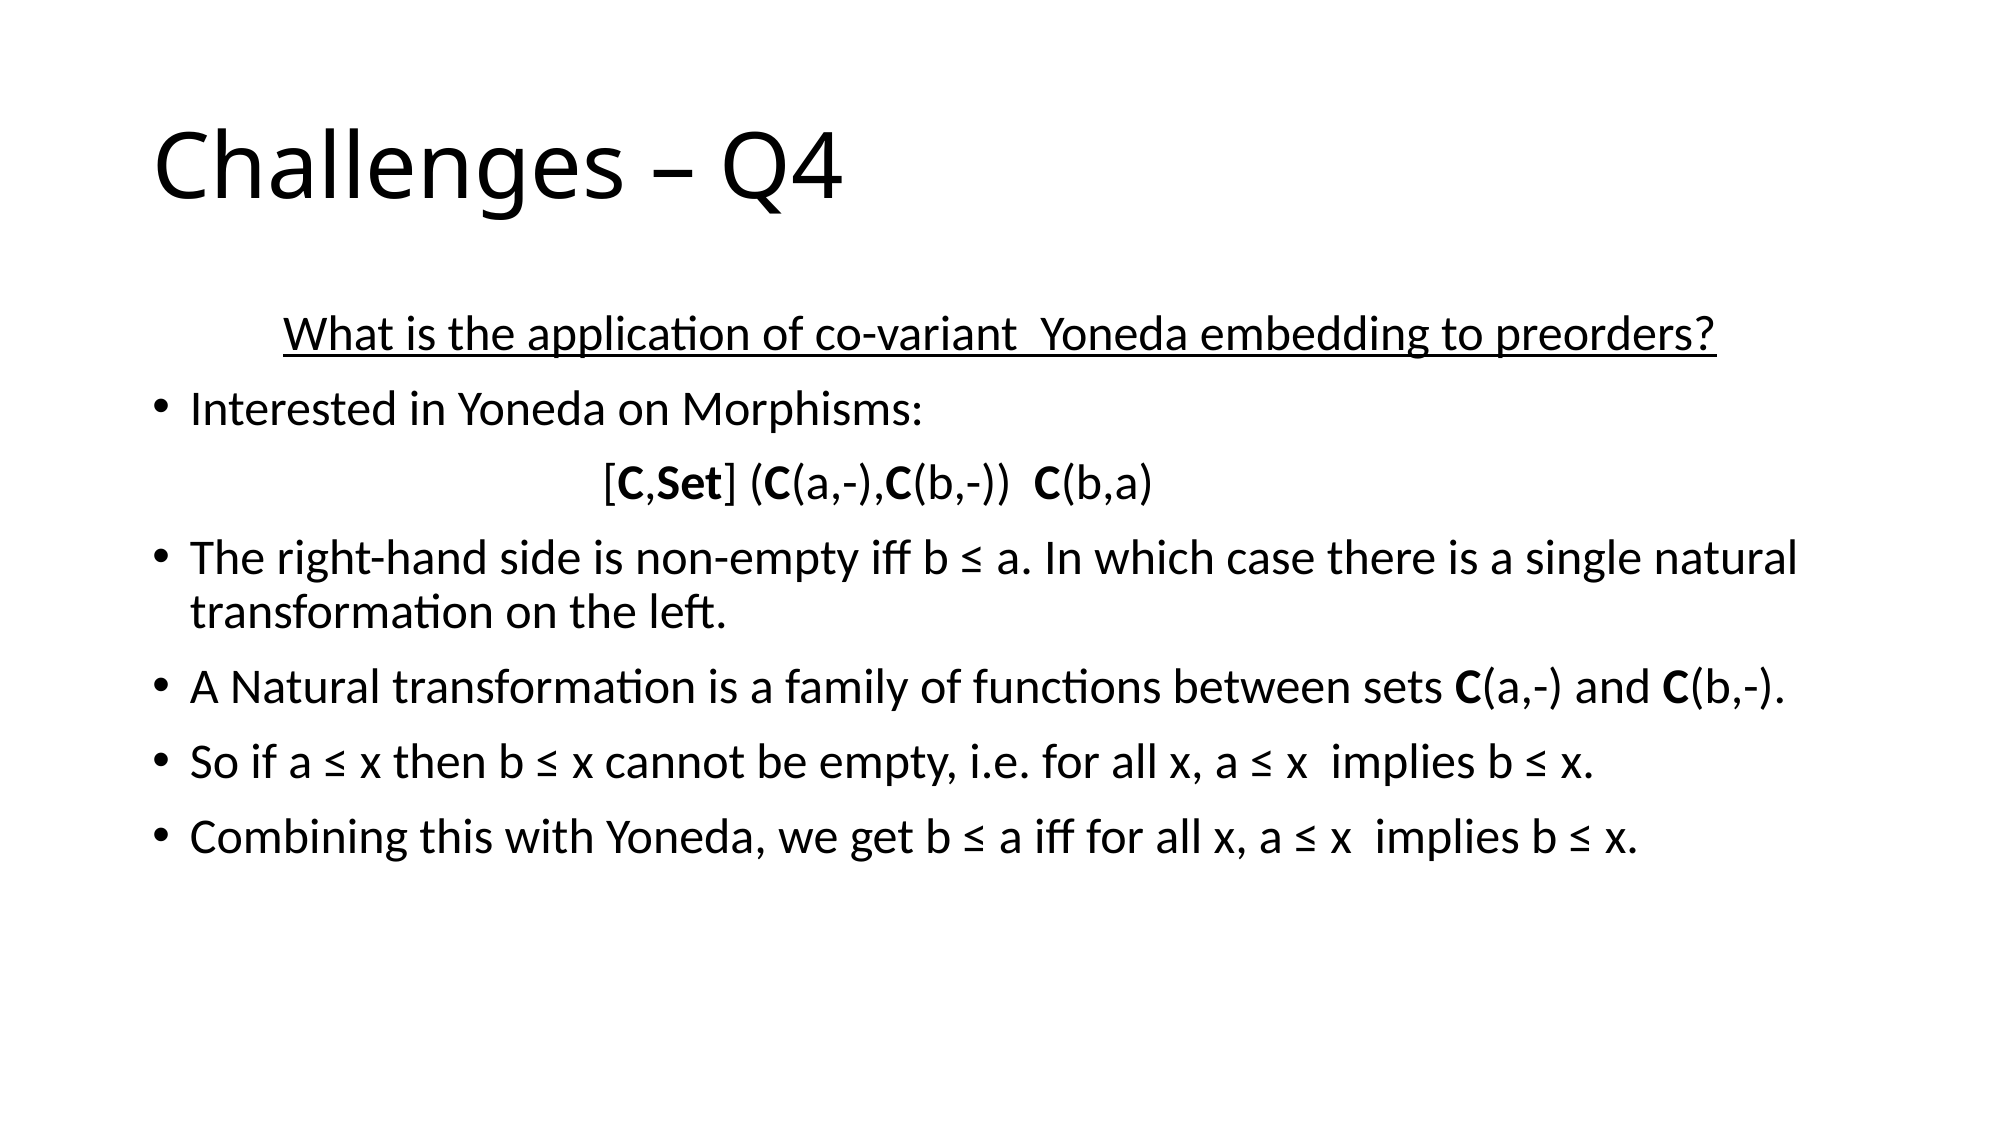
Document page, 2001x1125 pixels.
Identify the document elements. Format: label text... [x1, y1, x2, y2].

title Challenges – Q4 [137, 59, 1863, 278]
